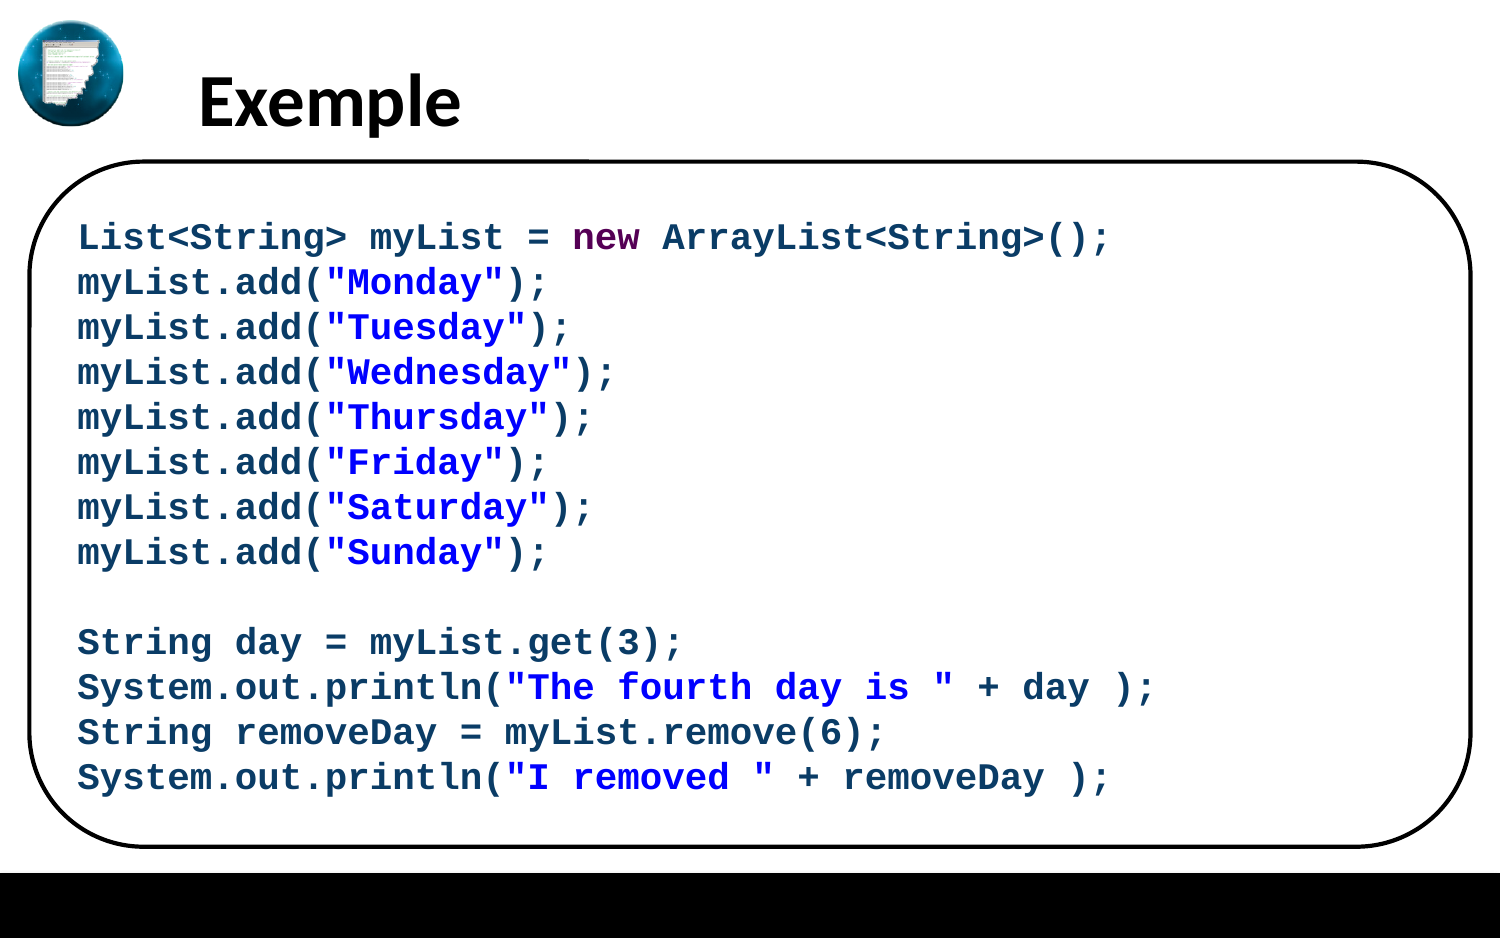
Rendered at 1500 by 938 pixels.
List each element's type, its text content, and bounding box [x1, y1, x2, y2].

list Interfaces and implementations [1431, 185, 1459, 219]
list Interfaces and implementations [75, 789, 1459, 880]
title Exemple [183, 55, 1459, 138]
text_box List<String> myList = new ArrayList<String>(); myList.add("Monday"); myList.add("Tuesday"); myList.add("Wednesday"); myList.add("Thursday"); myList.add("Friday"); myList.add("Saturday"); myList.add("Sunday"); String day = myList.get(3); System.out.println("The fourth day is " + day ); String removeDay = myList.remove(6); System.out.println("I removed " + removeDay ); [27, 159, 1473, 849]
picture [17, 19, 125, 127]
